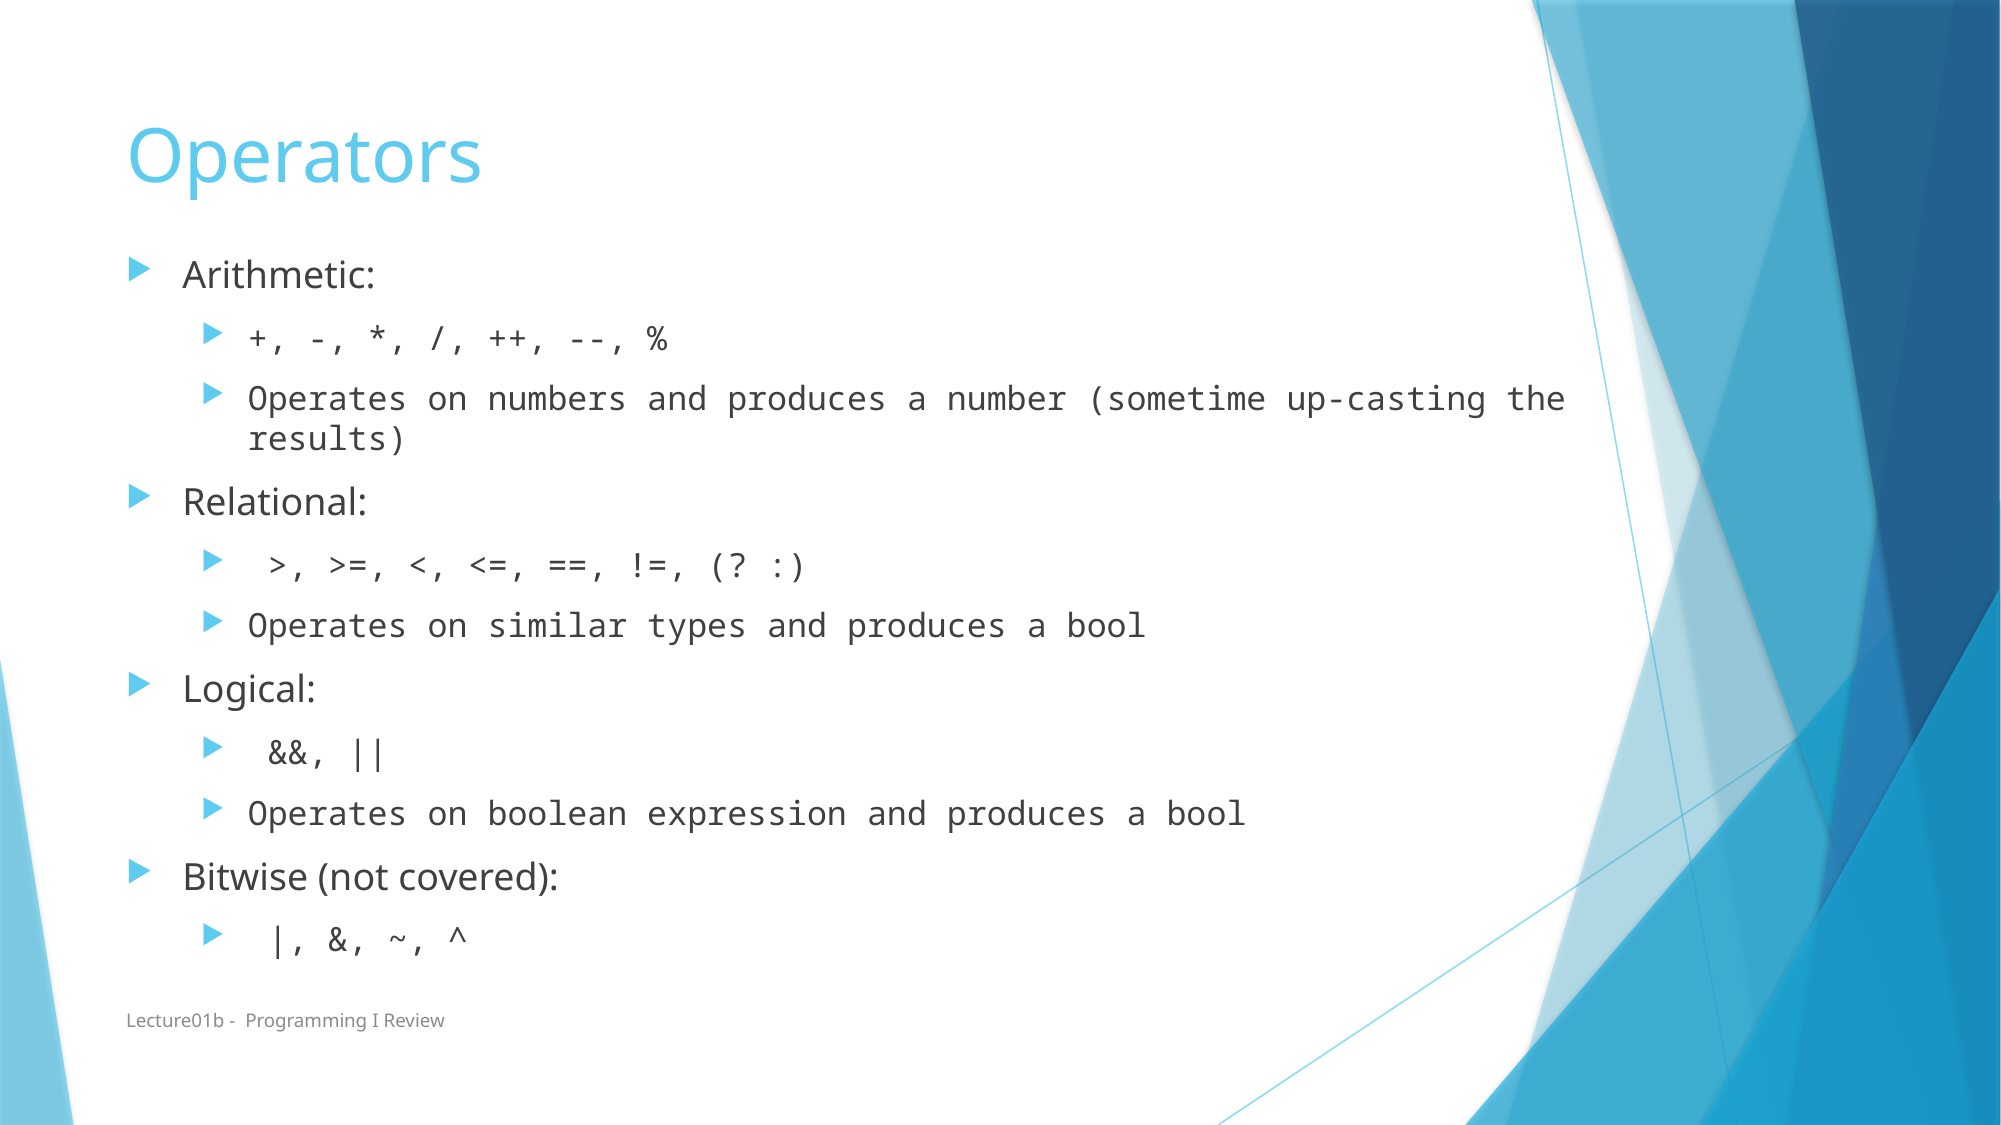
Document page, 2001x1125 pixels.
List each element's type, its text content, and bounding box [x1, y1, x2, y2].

footer Lecture01b - Programming I Review [111, 991, 1145, 1051]
list Arithmetic: +, -, *, /, ++, --, % Operates on numbers and produces a number (sometime up-casting the results) Relational: >, >=, <, <=, ==, !=, (? :) Operates on similar types and produces a bool Logical: &&, || Operates on boolean expression and produces a bool Bitwise (not covered): |, &, ~, ^ [111, 243, 1756, 991]
title Operators [111, 99, 1522, 243]
